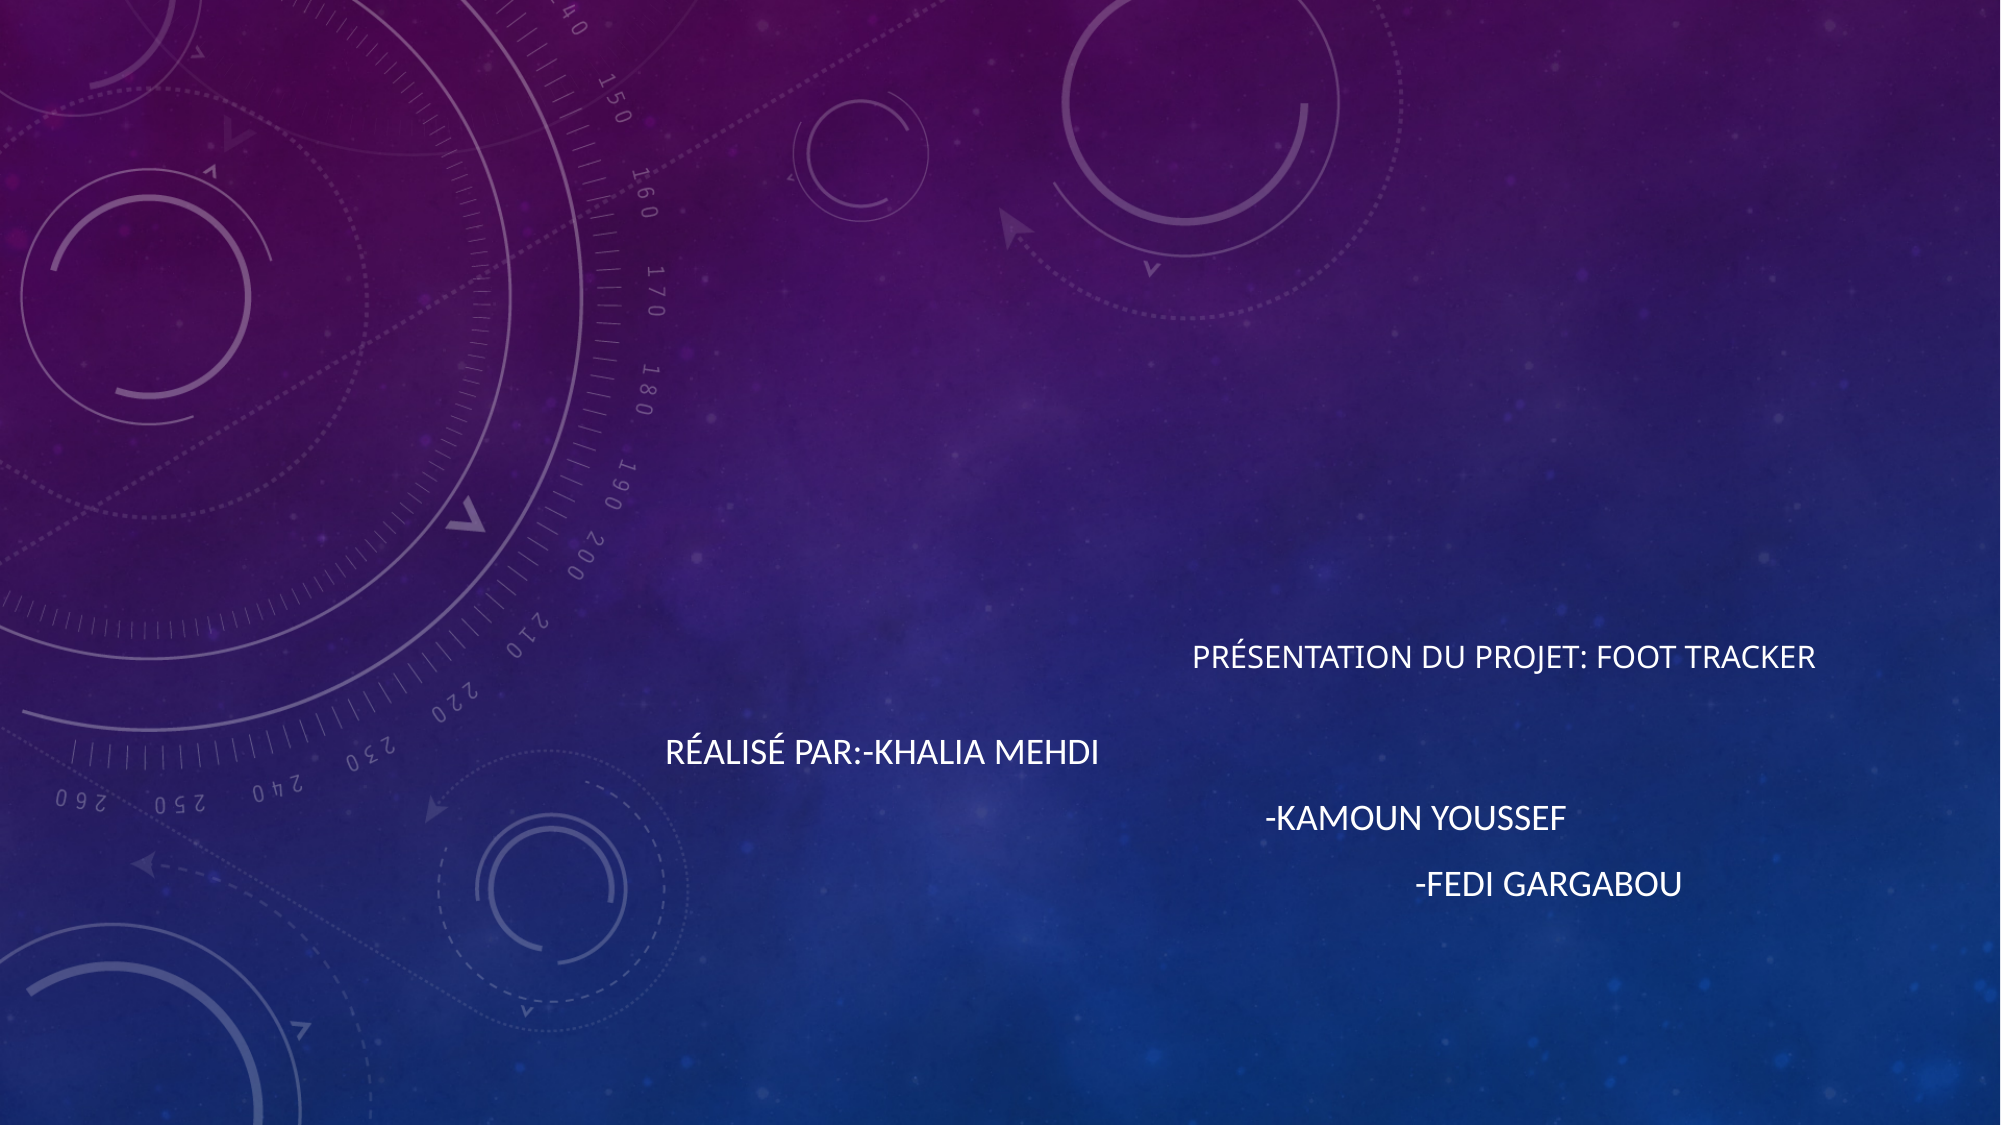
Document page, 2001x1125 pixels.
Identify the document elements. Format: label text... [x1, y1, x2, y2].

picture [0, 0, 2001, 1125]
subtitle Réalisé par:-khalia Mehdi -Kamoun youssef -Fedi gargabou [650, 719, 1831, 950]
title Présentation du projet: Foot Tracker [650, 322, 1831, 719]
